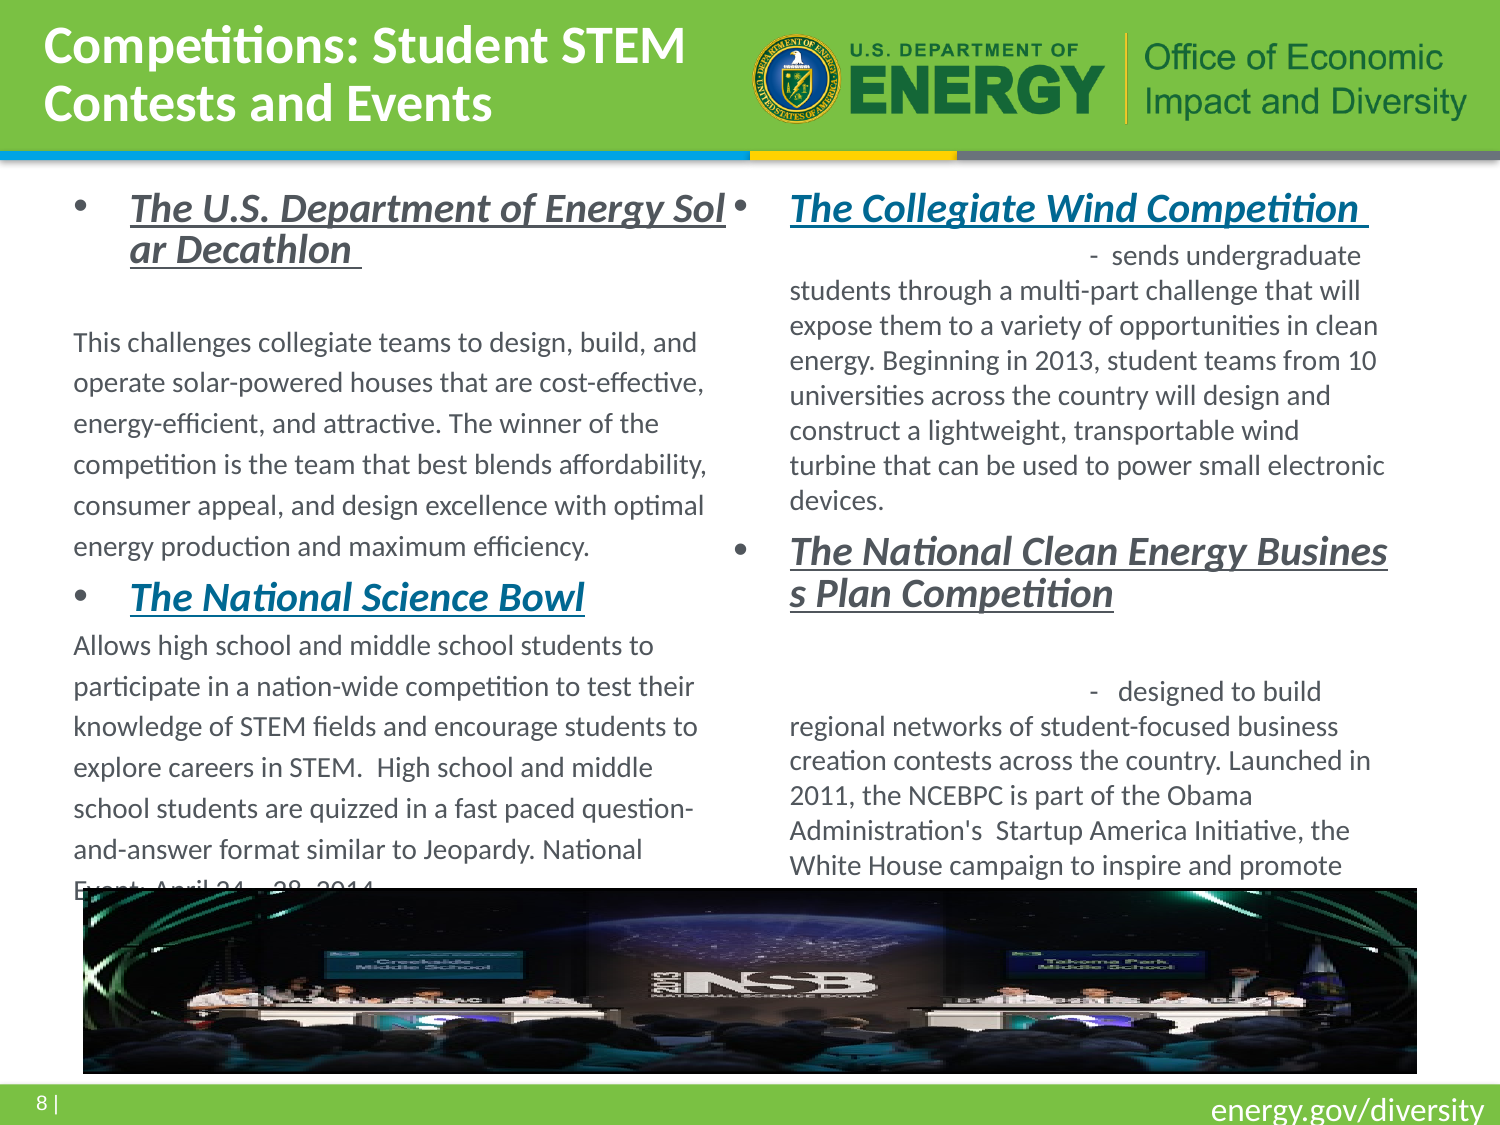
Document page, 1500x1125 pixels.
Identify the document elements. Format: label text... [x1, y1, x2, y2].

title Competitions: Student STEM Contests and Events [28, 0, 715, 149]
picture [752, 33, 1467, 125]
picture [82, 888, 1417, 1075]
list The U.S. Department of Energy Solar Decathlon This challenges collegiate teams to design, build, and operate solar-powered houses that are cost-effective, energy-efficient, and attractive. The winner of the competition is the team that best blends affordability, consumer appeal, and design excellence with optimal energy production and maximum efficiency. The National Science Bowl Allows high school and middle school students to participate in a nation-wide competition to test their knowledge of STEM fields and encourage students to explore careers in STEM. High school and middle school students are quizzed in a fast paced question- and-answer format similar to Jeopardy. National Event: April 24 – 28, 2014 The Collegiate Wind Competition - sends undergraduate students through a multi-part challenge that will expose them to a variety of opportunities in clean energy. Beginning in 2013, student teams from 10 universities across the country will design and construct a lightweight, transportable wind turbine that can be used to power small electronic devices. The National Clean Energy Business Plan Competition - designed to build regional networks of student-focused business creation contests across the country. Launched in 2011, the NCEBPC is part of the Obama Administration's Startup America Initiative, the White House campaign to inspire and promote entrepreneurship. Six regional organizations were funded under the competition to hold clean energy business plan competitions. [58, 172, 1409, 974]
